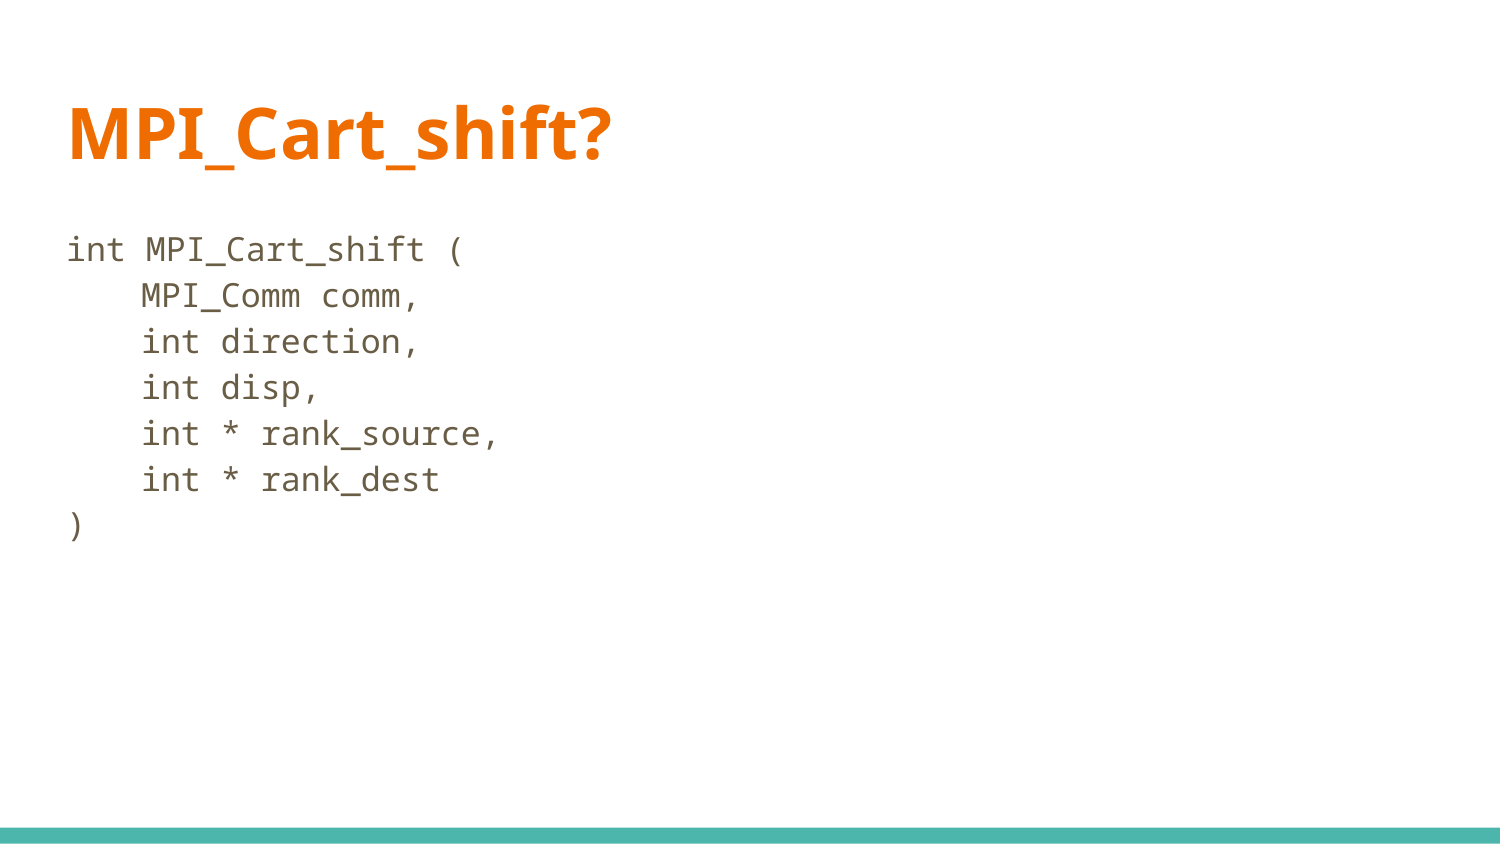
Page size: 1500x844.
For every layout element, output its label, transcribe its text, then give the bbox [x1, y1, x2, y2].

list int MPI_Cart_shift ( MPI_Comm comm, int direction, int disp, int * rank_source, int * rank_dest ) [51, 207, 1449, 750]
title MPI_Cart_shift? [51, 72, 1449, 189]
